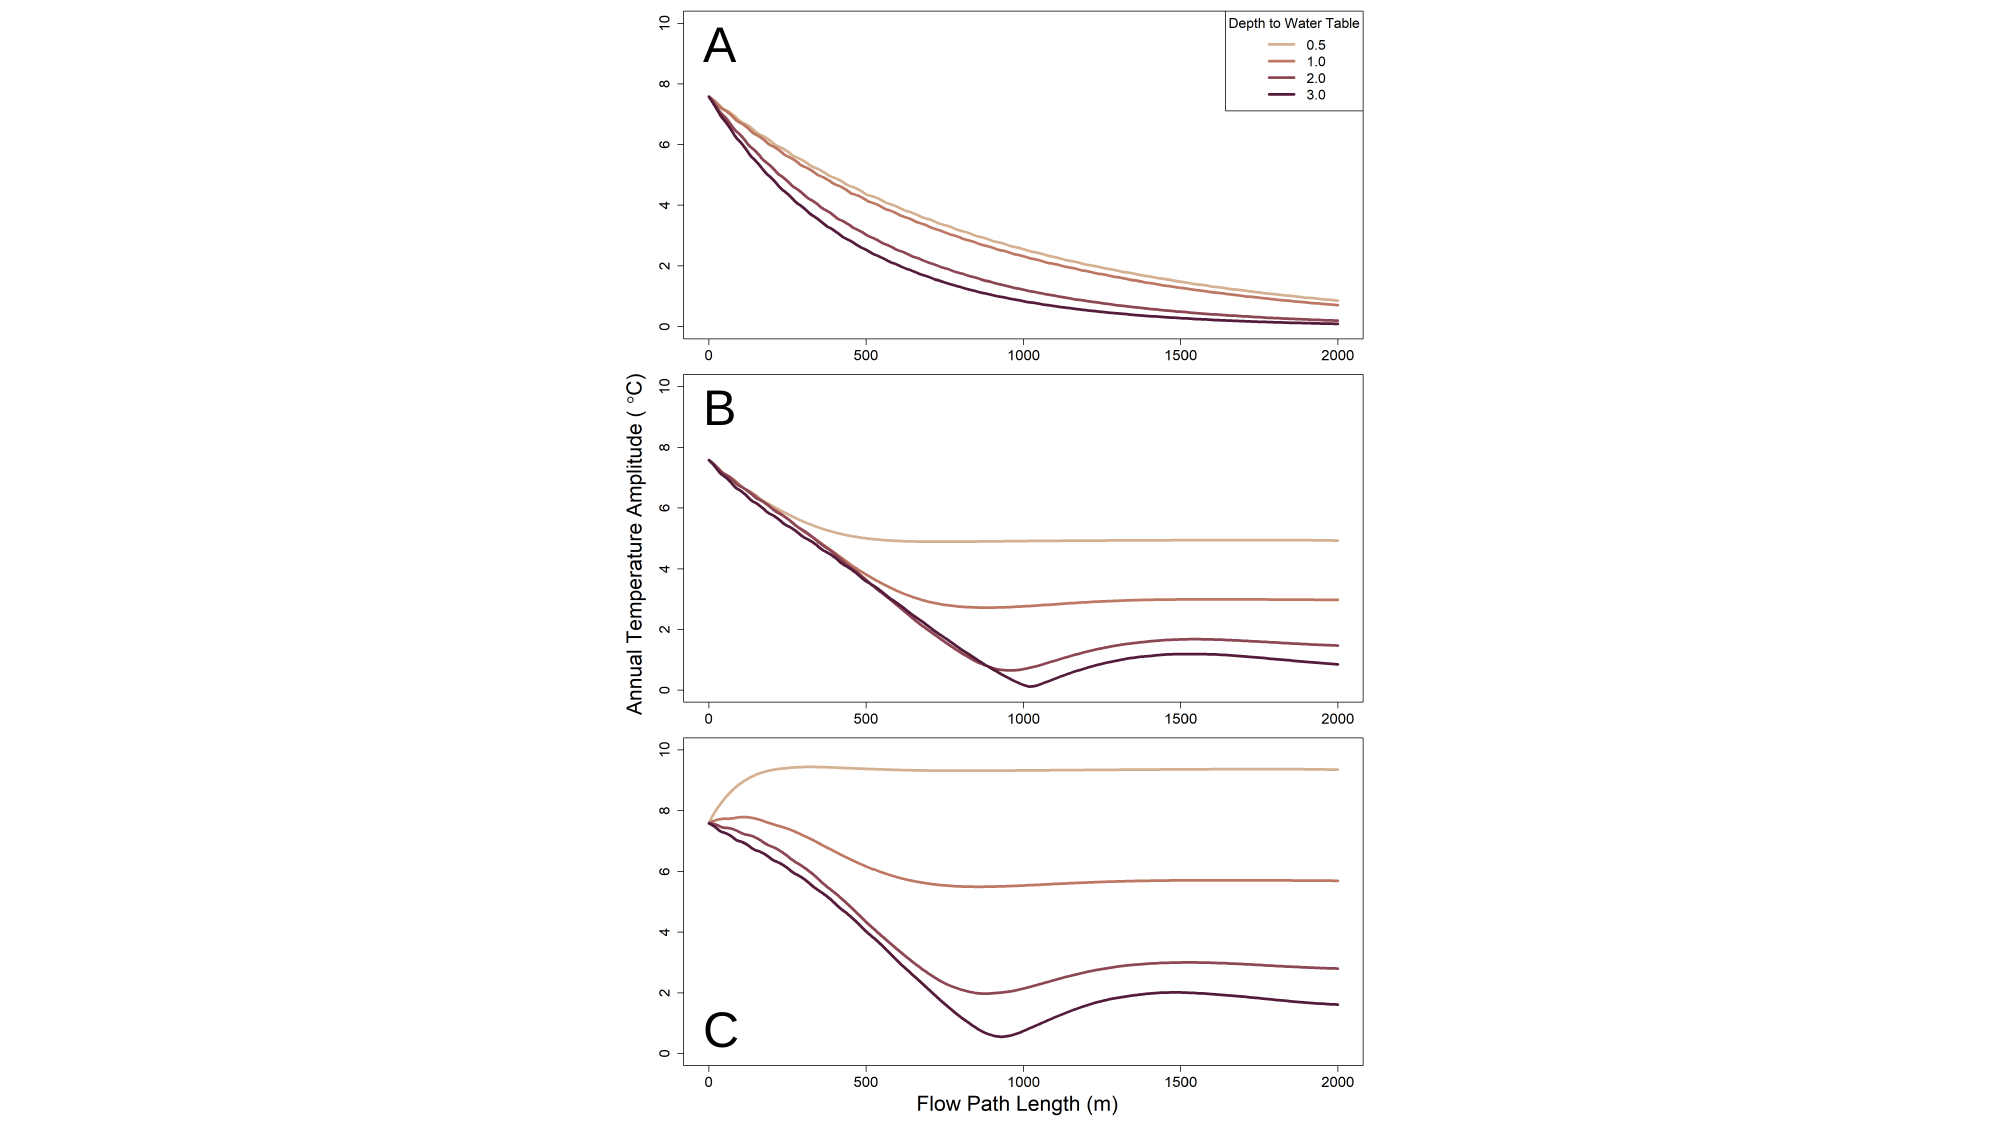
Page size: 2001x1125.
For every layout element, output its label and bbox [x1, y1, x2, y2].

text_box [624, 0, 1375, 1125]
